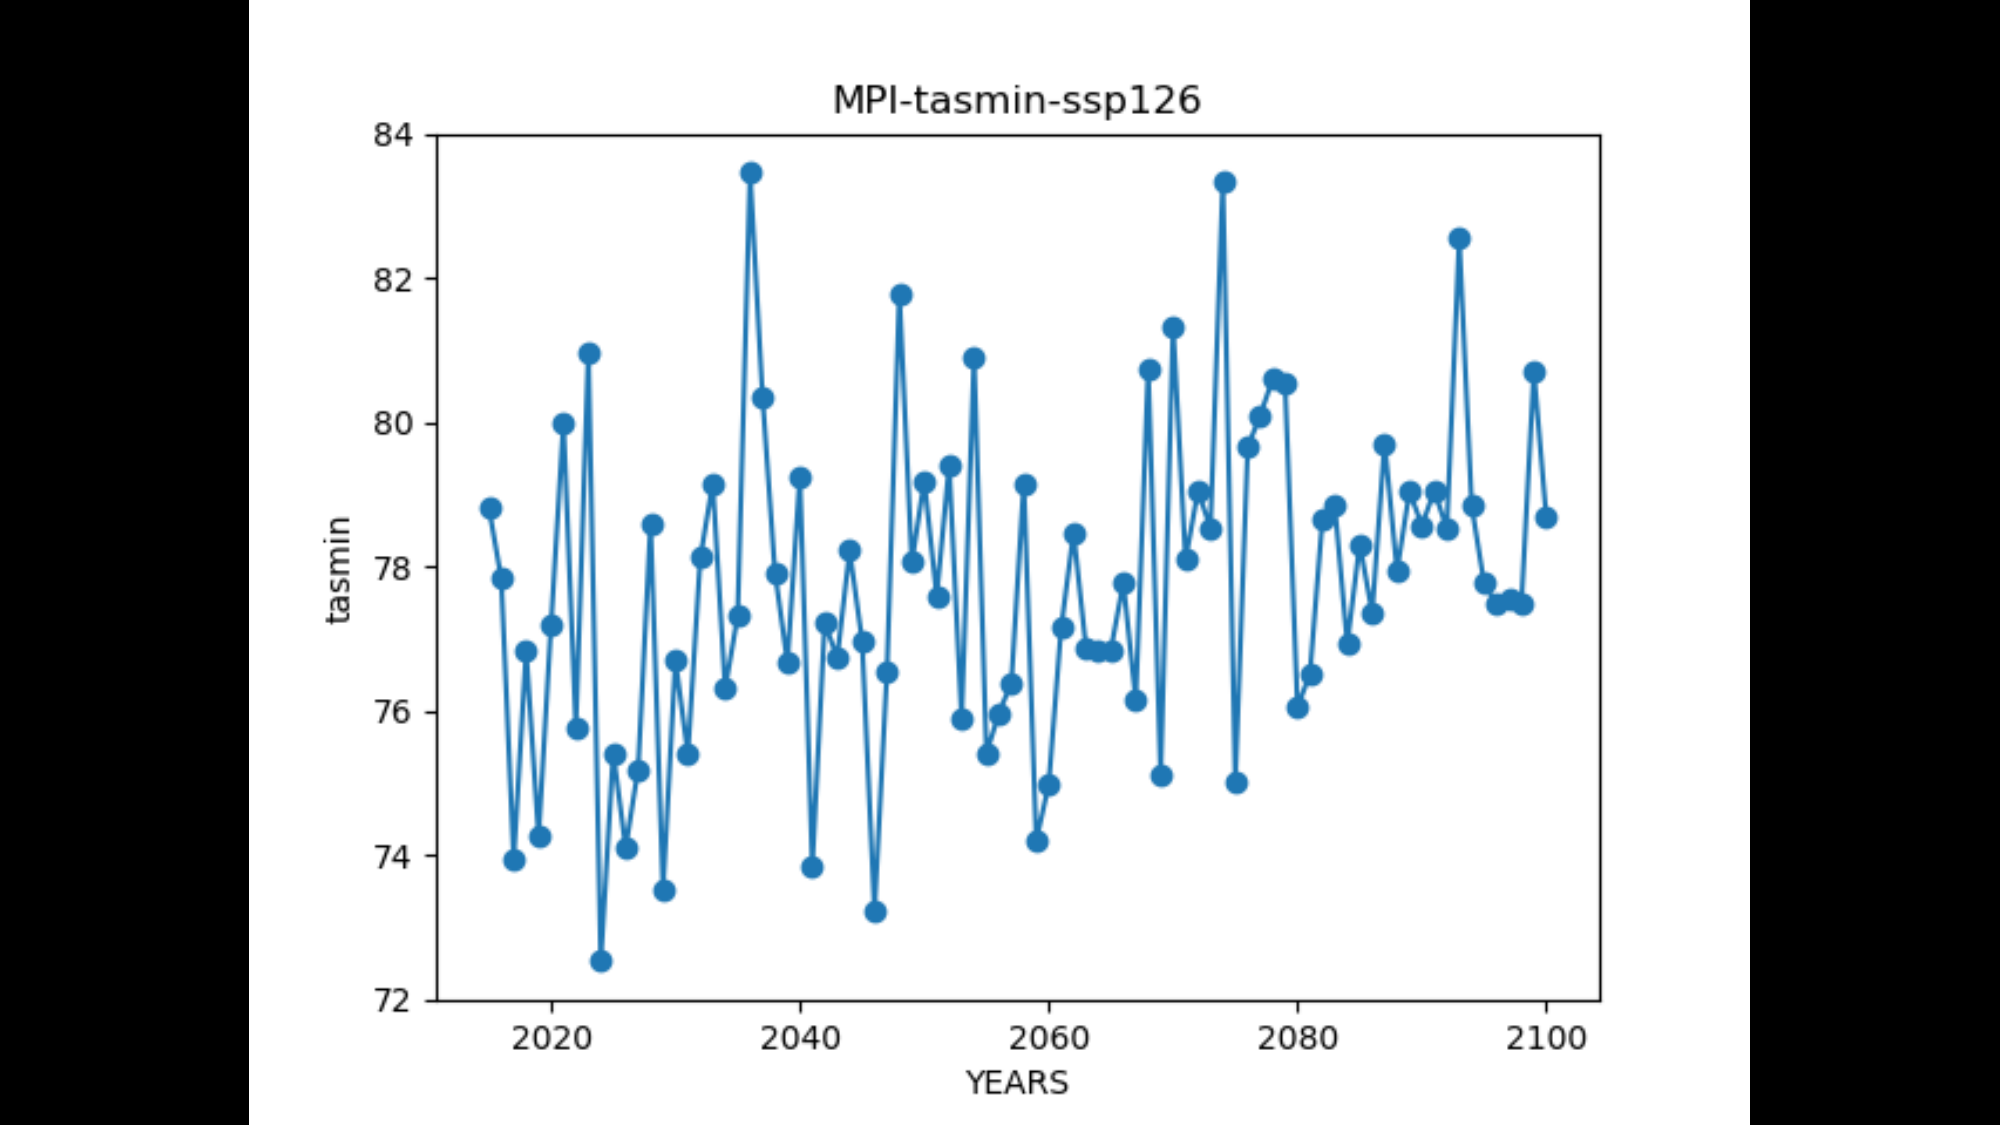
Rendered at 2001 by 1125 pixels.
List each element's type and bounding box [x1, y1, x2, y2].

picture [249, 0, 1750, 1125]
